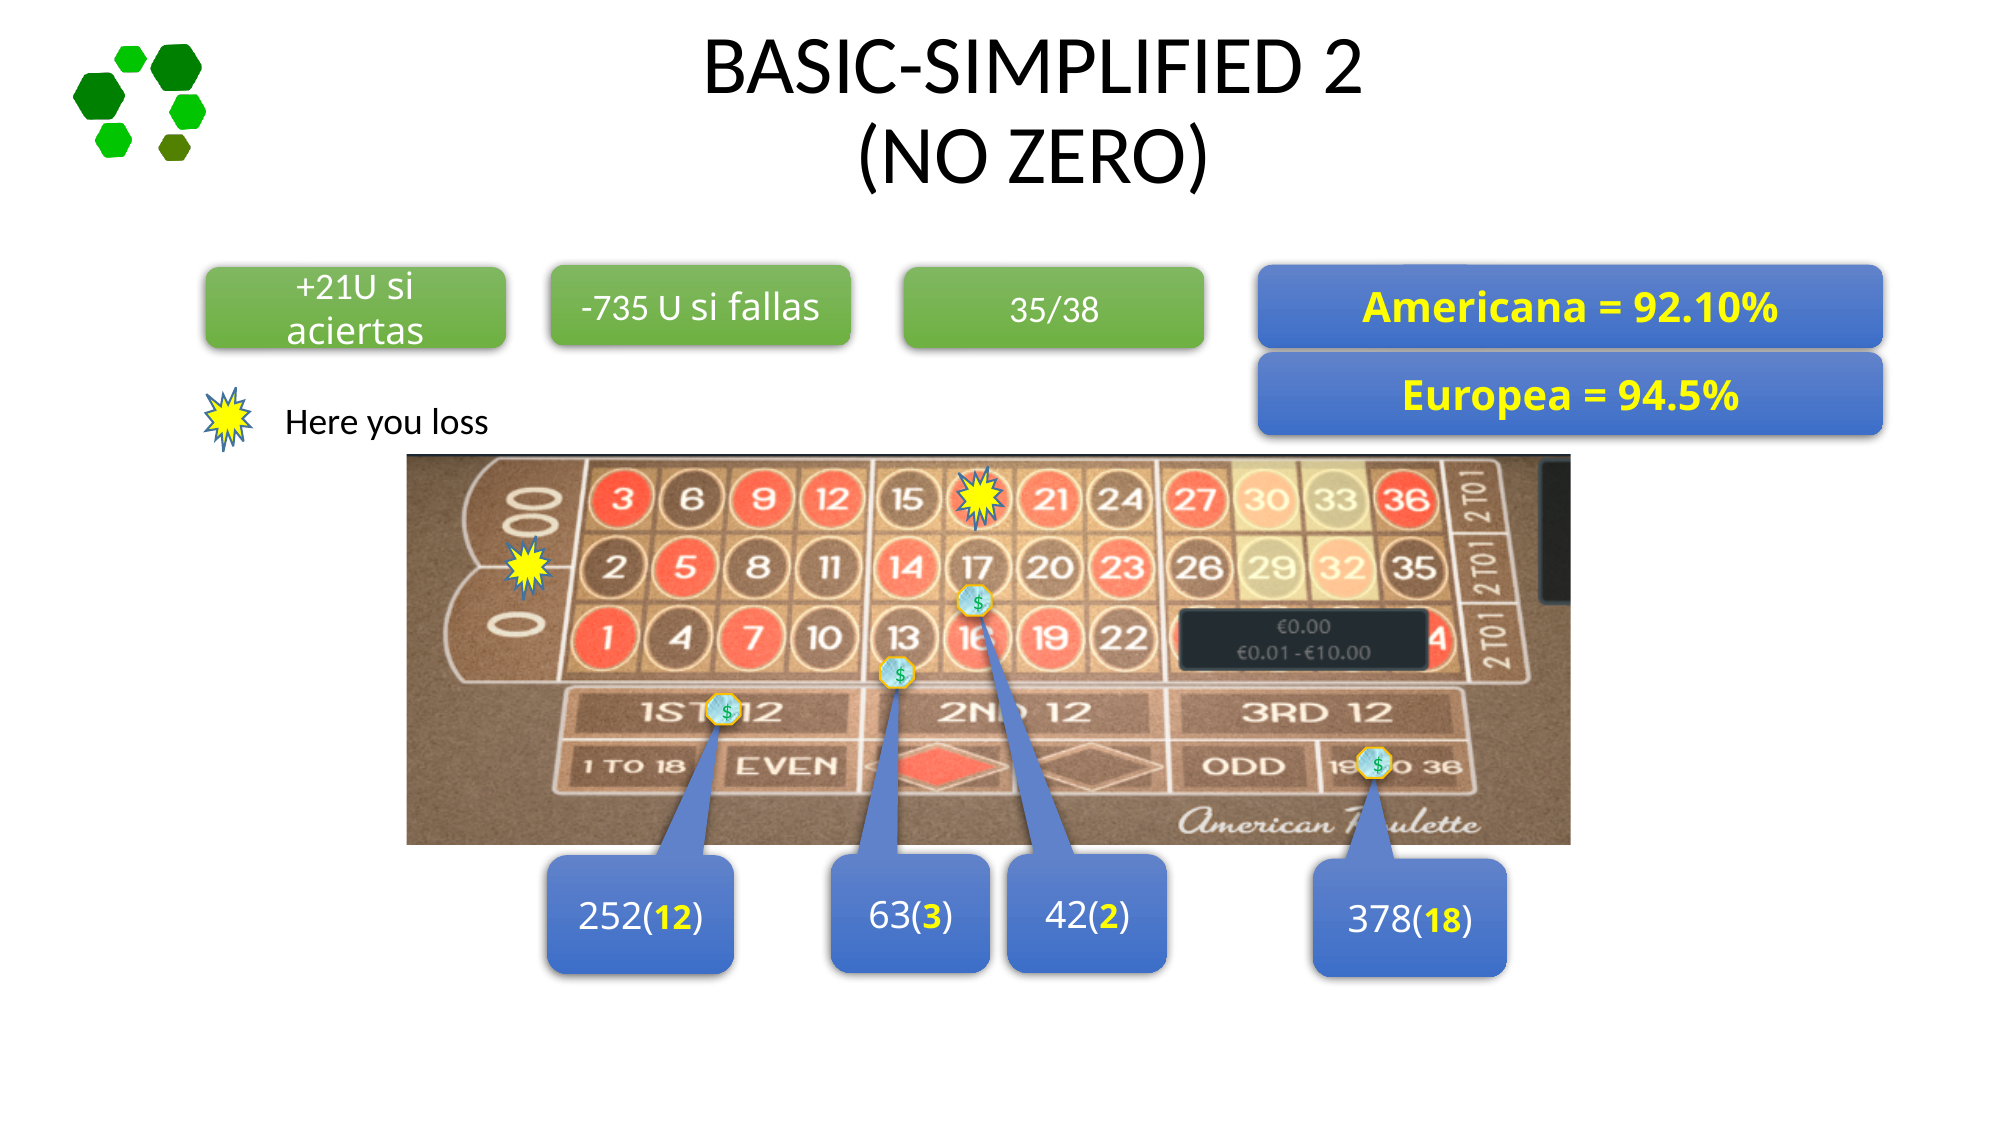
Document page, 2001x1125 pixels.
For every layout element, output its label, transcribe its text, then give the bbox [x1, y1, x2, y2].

text_box -735 U si fallas [550, 264, 851, 346]
text_box Europea = 94.5% [1258, 351, 1884, 436]
text_box 378(18) [1313, 845, 1508, 978]
text_box 63(3) [830, 845, 991, 973]
text_box 252(12) [547, 845, 734, 974]
text_box +21U si aciertas [205, 267, 506, 348]
text_box [203, 386, 254, 453]
picture [73, 44, 206, 161]
picture [406, 454, 1571, 845]
text_box 35/38 [904, 267, 1205, 348]
text_box Americana = 92.10% [1258, 264, 1884, 348]
text_box Here you loss [270, 389, 505, 450]
text_box BASIC-SIMPLIFIED 2 (NO ZERO) [626, 55, 1442, 168]
text_box 42(2) [1007, 845, 1168, 973]
